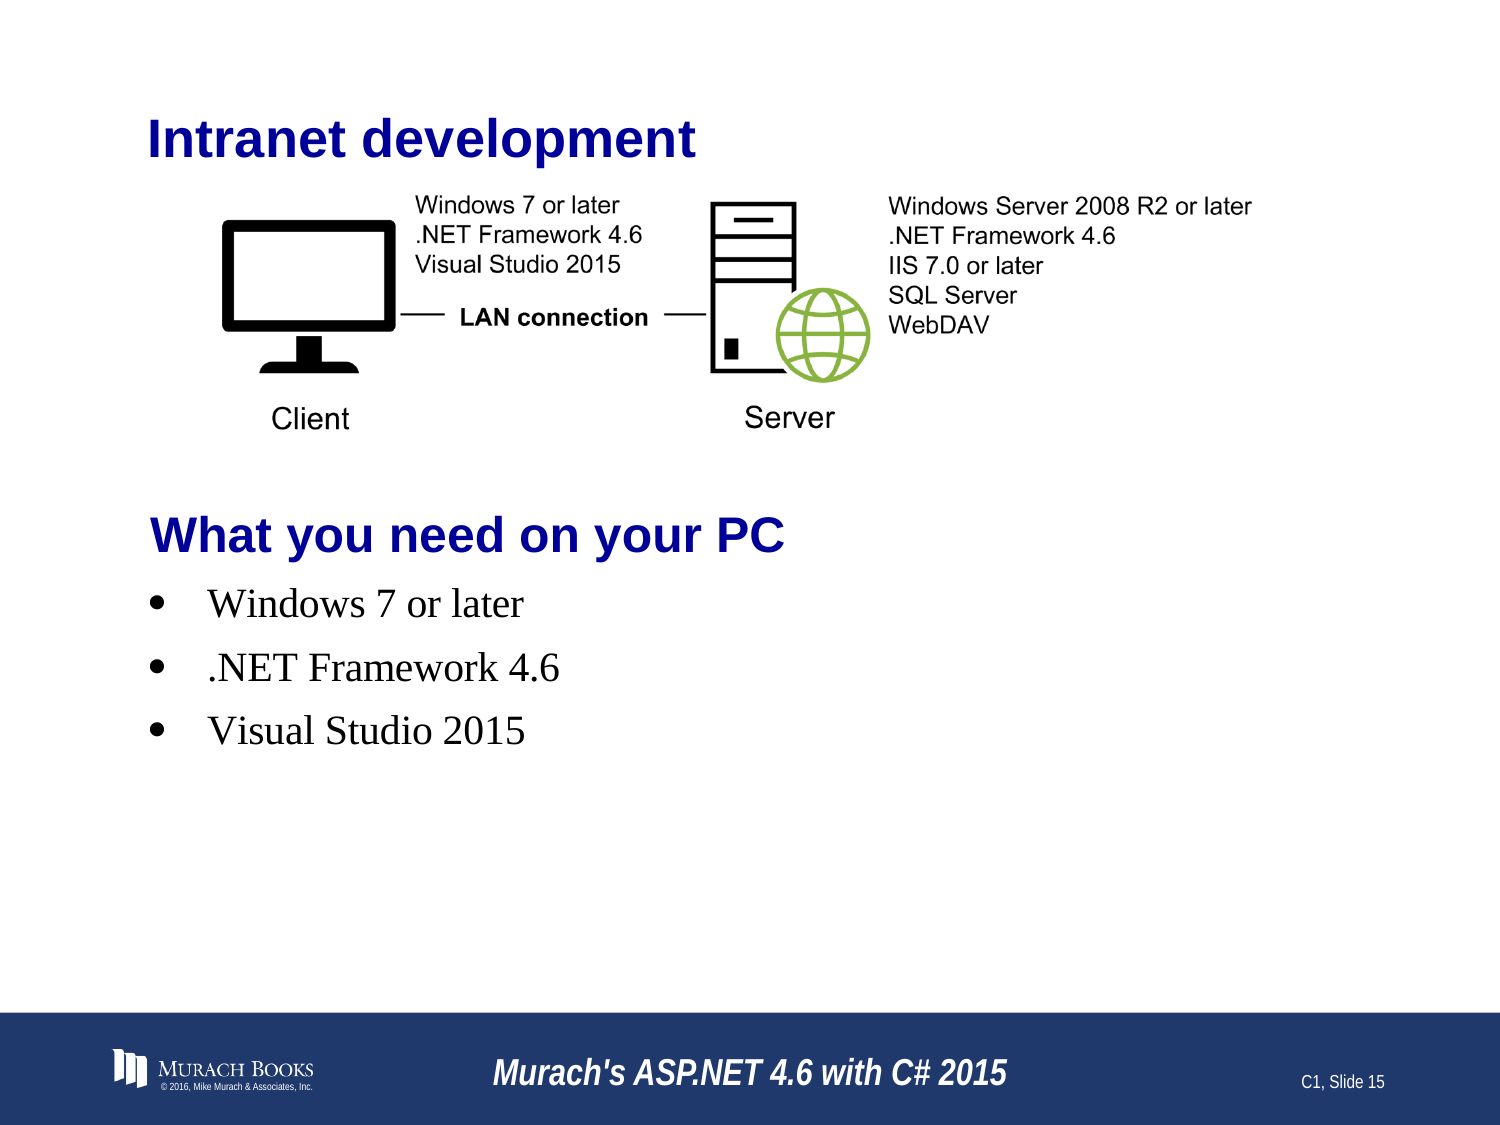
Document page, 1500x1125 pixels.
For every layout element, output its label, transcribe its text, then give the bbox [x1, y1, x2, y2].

slide_number C1, Slide 15 [1087, 1025, 1400, 1100]
footer © 2016, Mike Murach & Associates, Inc. [12, 1025, 463, 1100]
title Intranet development [147, 103, 1348, 169]
slide_number Murach's ASP.NET 4.6 with C# 2015 [463, 1025, 1050, 1100]
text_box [149, 474, 1348, 767]
picture [217, 187, 1252, 438]
